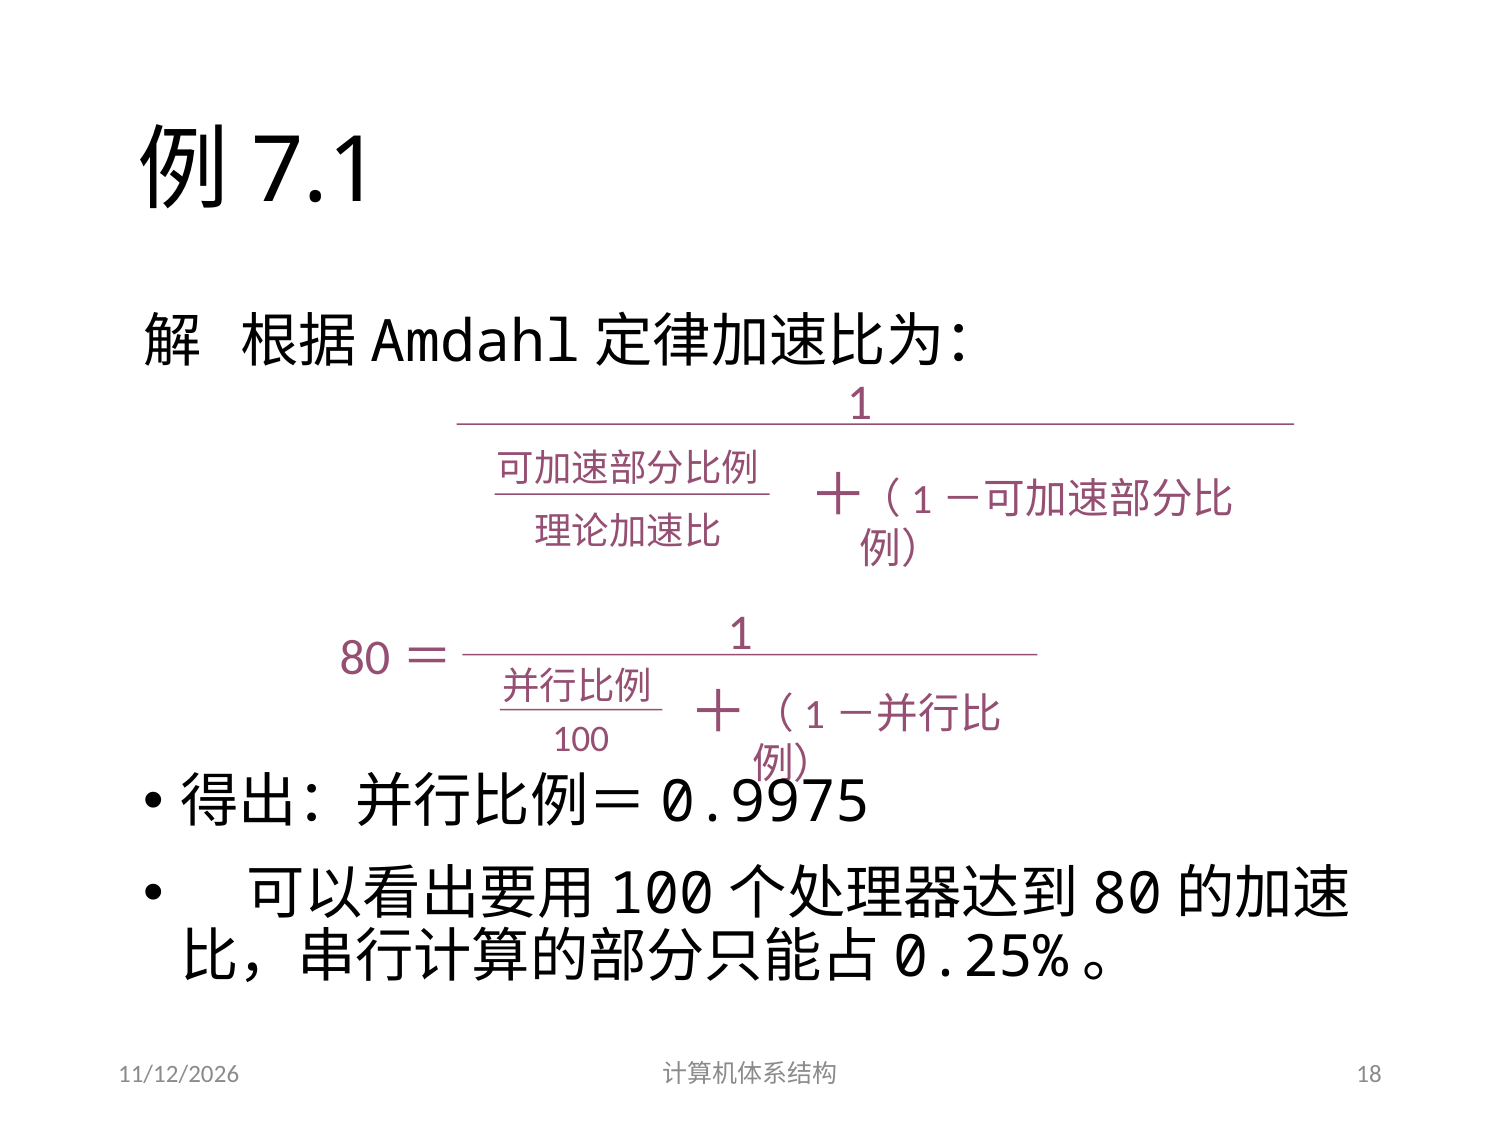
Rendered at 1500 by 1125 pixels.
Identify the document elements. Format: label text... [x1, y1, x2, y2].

slide_number 18 [1059, 1073, 1397, 1103]
footer 计算机体系结构 [496, 1073, 1004, 1103]
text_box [482, 362, 1295, 560]
title 例7.1 [122, 107, 1417, 237]
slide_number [103, 1042, 441, 1103]
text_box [324, 592, 1100, 768]
text_box 解 根据Amdahl定律加速比为： 得出：并行比例＝0.9975 可以看出要用100个处理器达到80的加速比，串行计算的部分只能占0.25%。 [128, 303, 1397, 1073]
